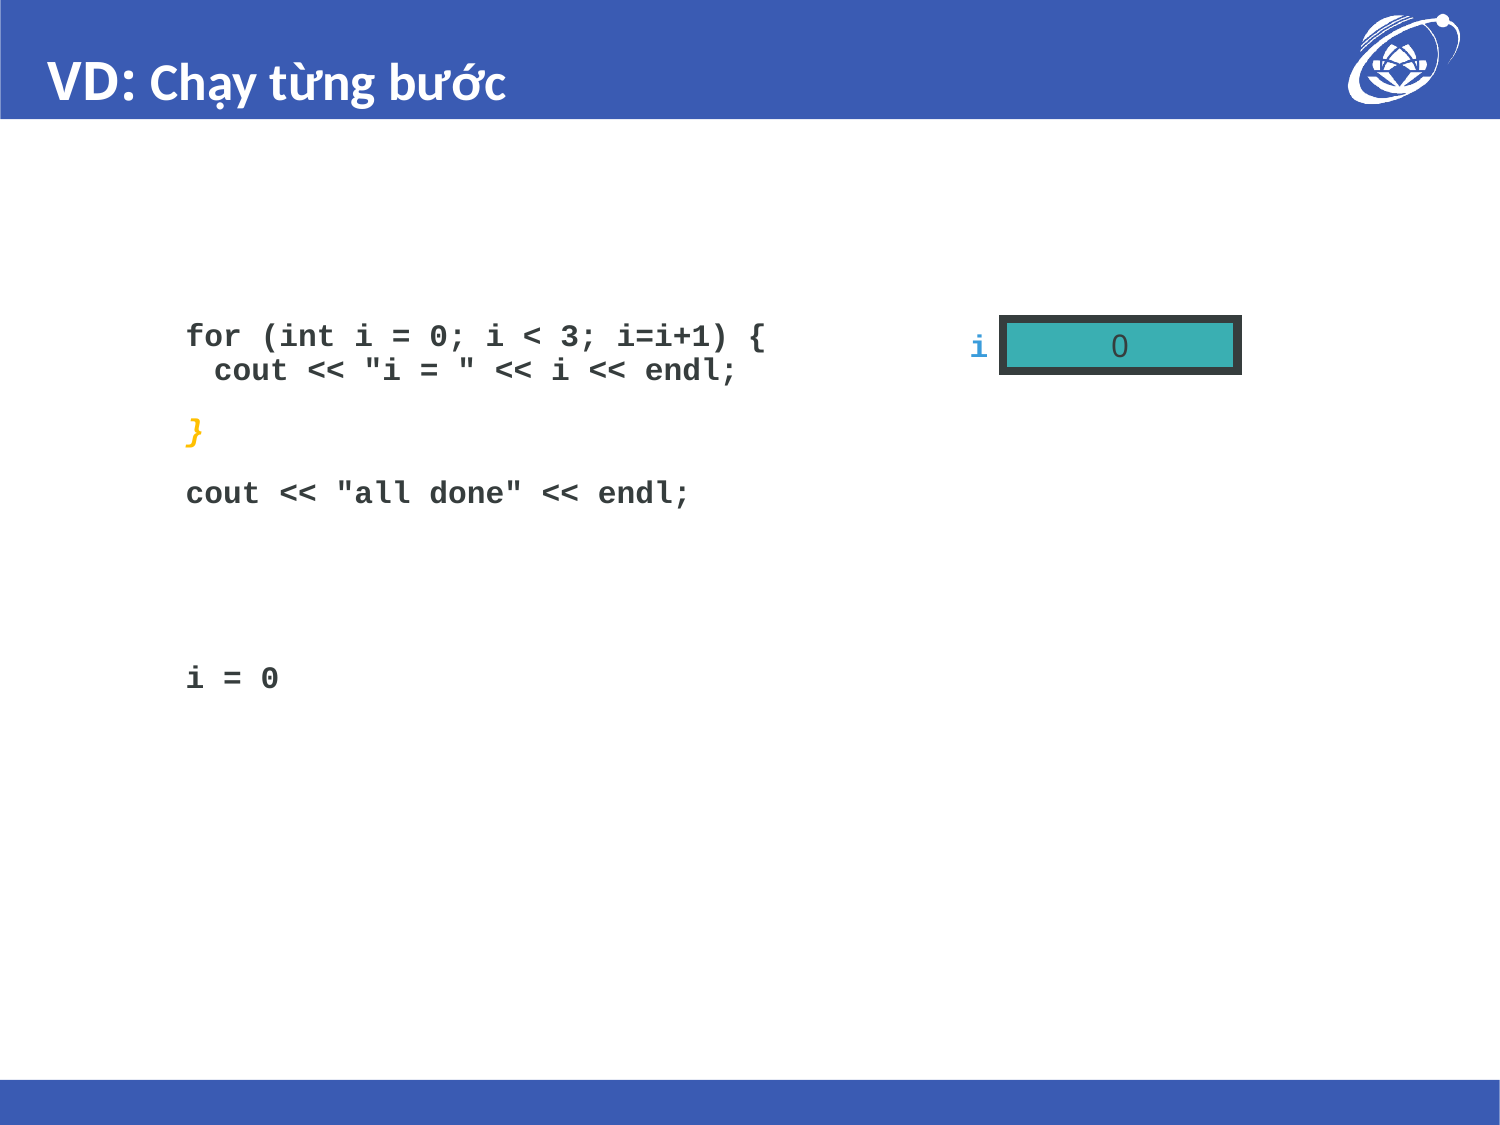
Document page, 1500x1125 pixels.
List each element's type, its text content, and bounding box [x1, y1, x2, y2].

text_box 0 [1003, 318, 1238, 371]
list for (int i = 0; i < 3; i=i+1) { cout << "i = " << i << endl; } cout << "all done" << endl; i = 0 [165, 311, 1335, 990]
text_box i [787, 318, 1003, 371]
title VD: Chạy từng bước [32, 0, 1468, 120]
